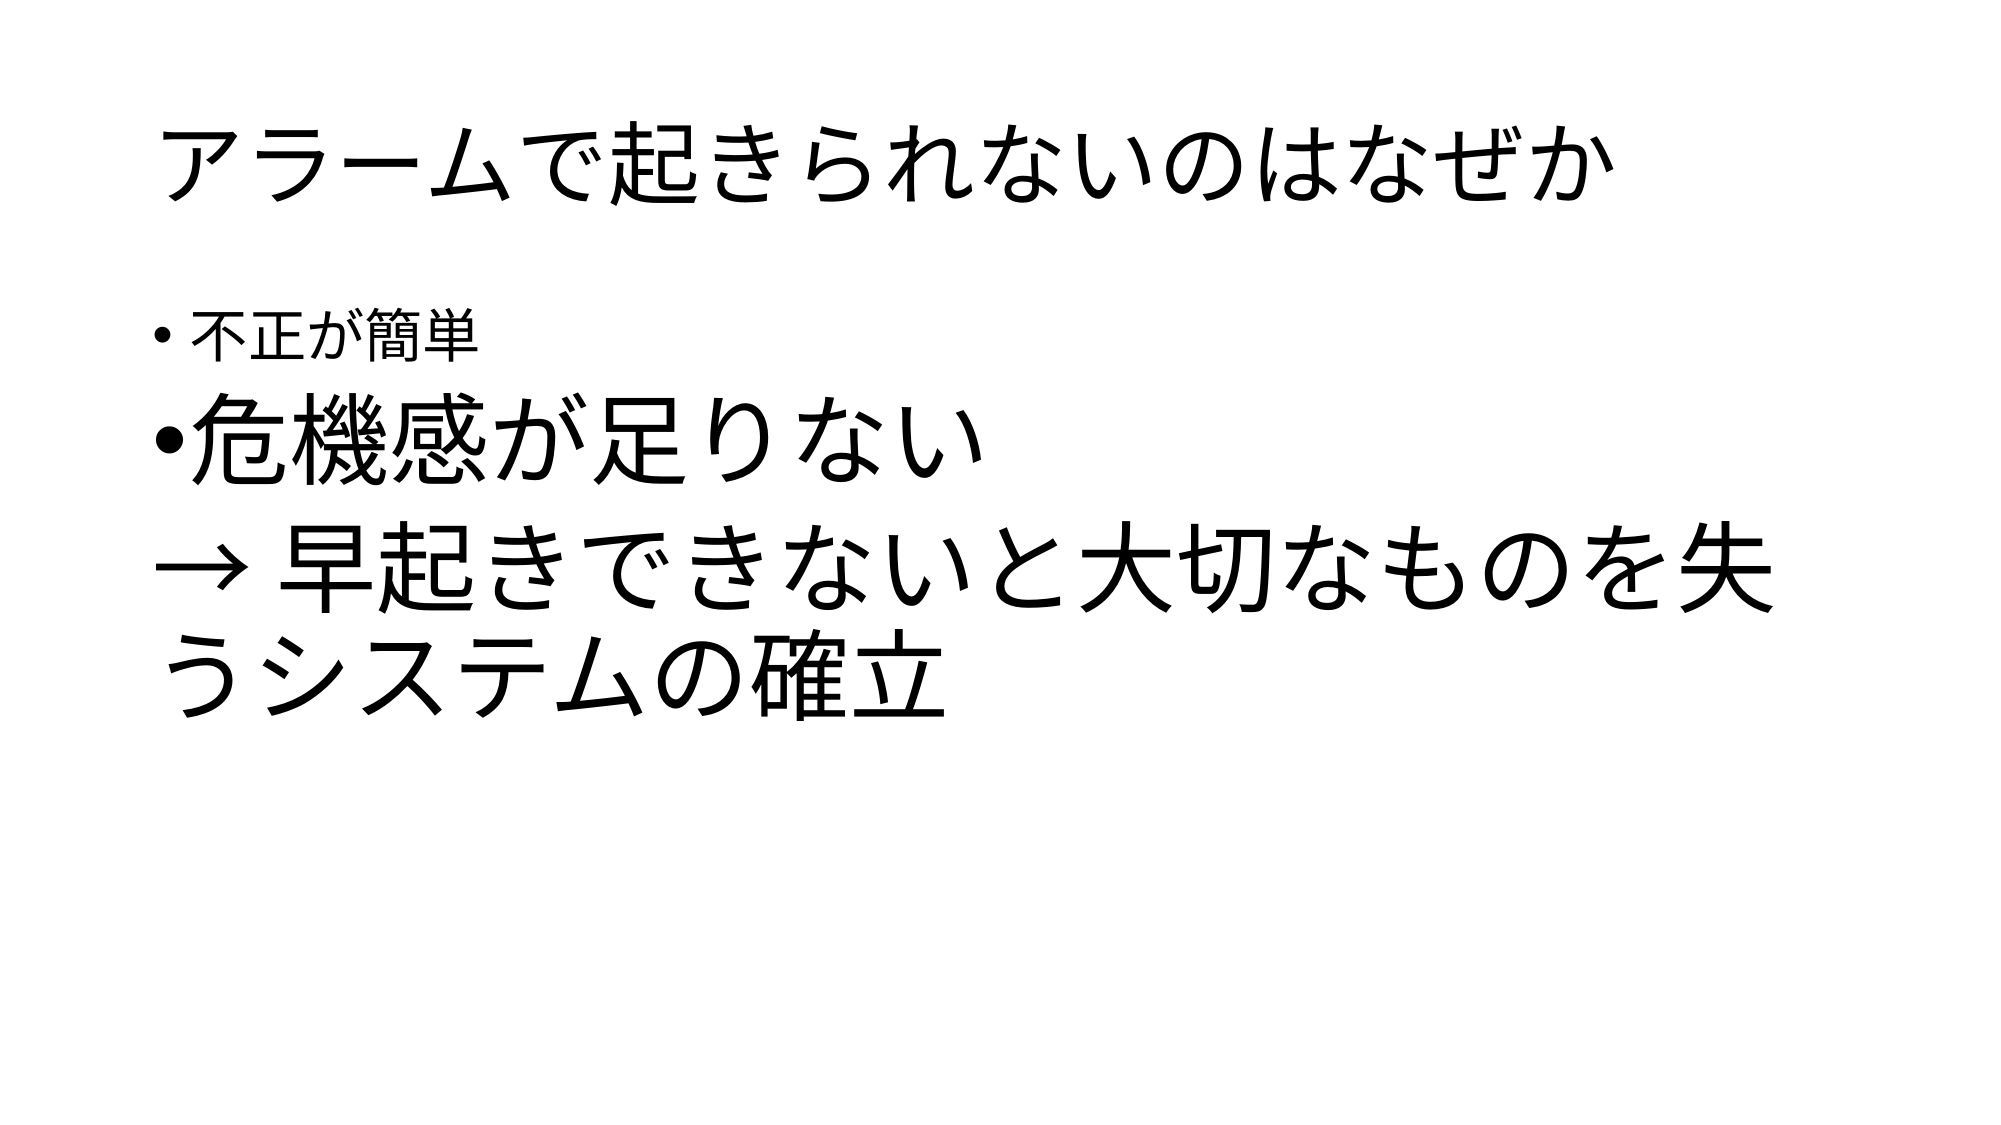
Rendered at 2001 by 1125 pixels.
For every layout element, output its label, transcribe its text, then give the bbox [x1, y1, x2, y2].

title アラームで起きられないのはなぜか [137, 59, 1863, 278]
list 不正が簡単 危機感が足りない →早起きできないと大切なものを失うシステムの確立 [137, 299, 1863, 1014]
